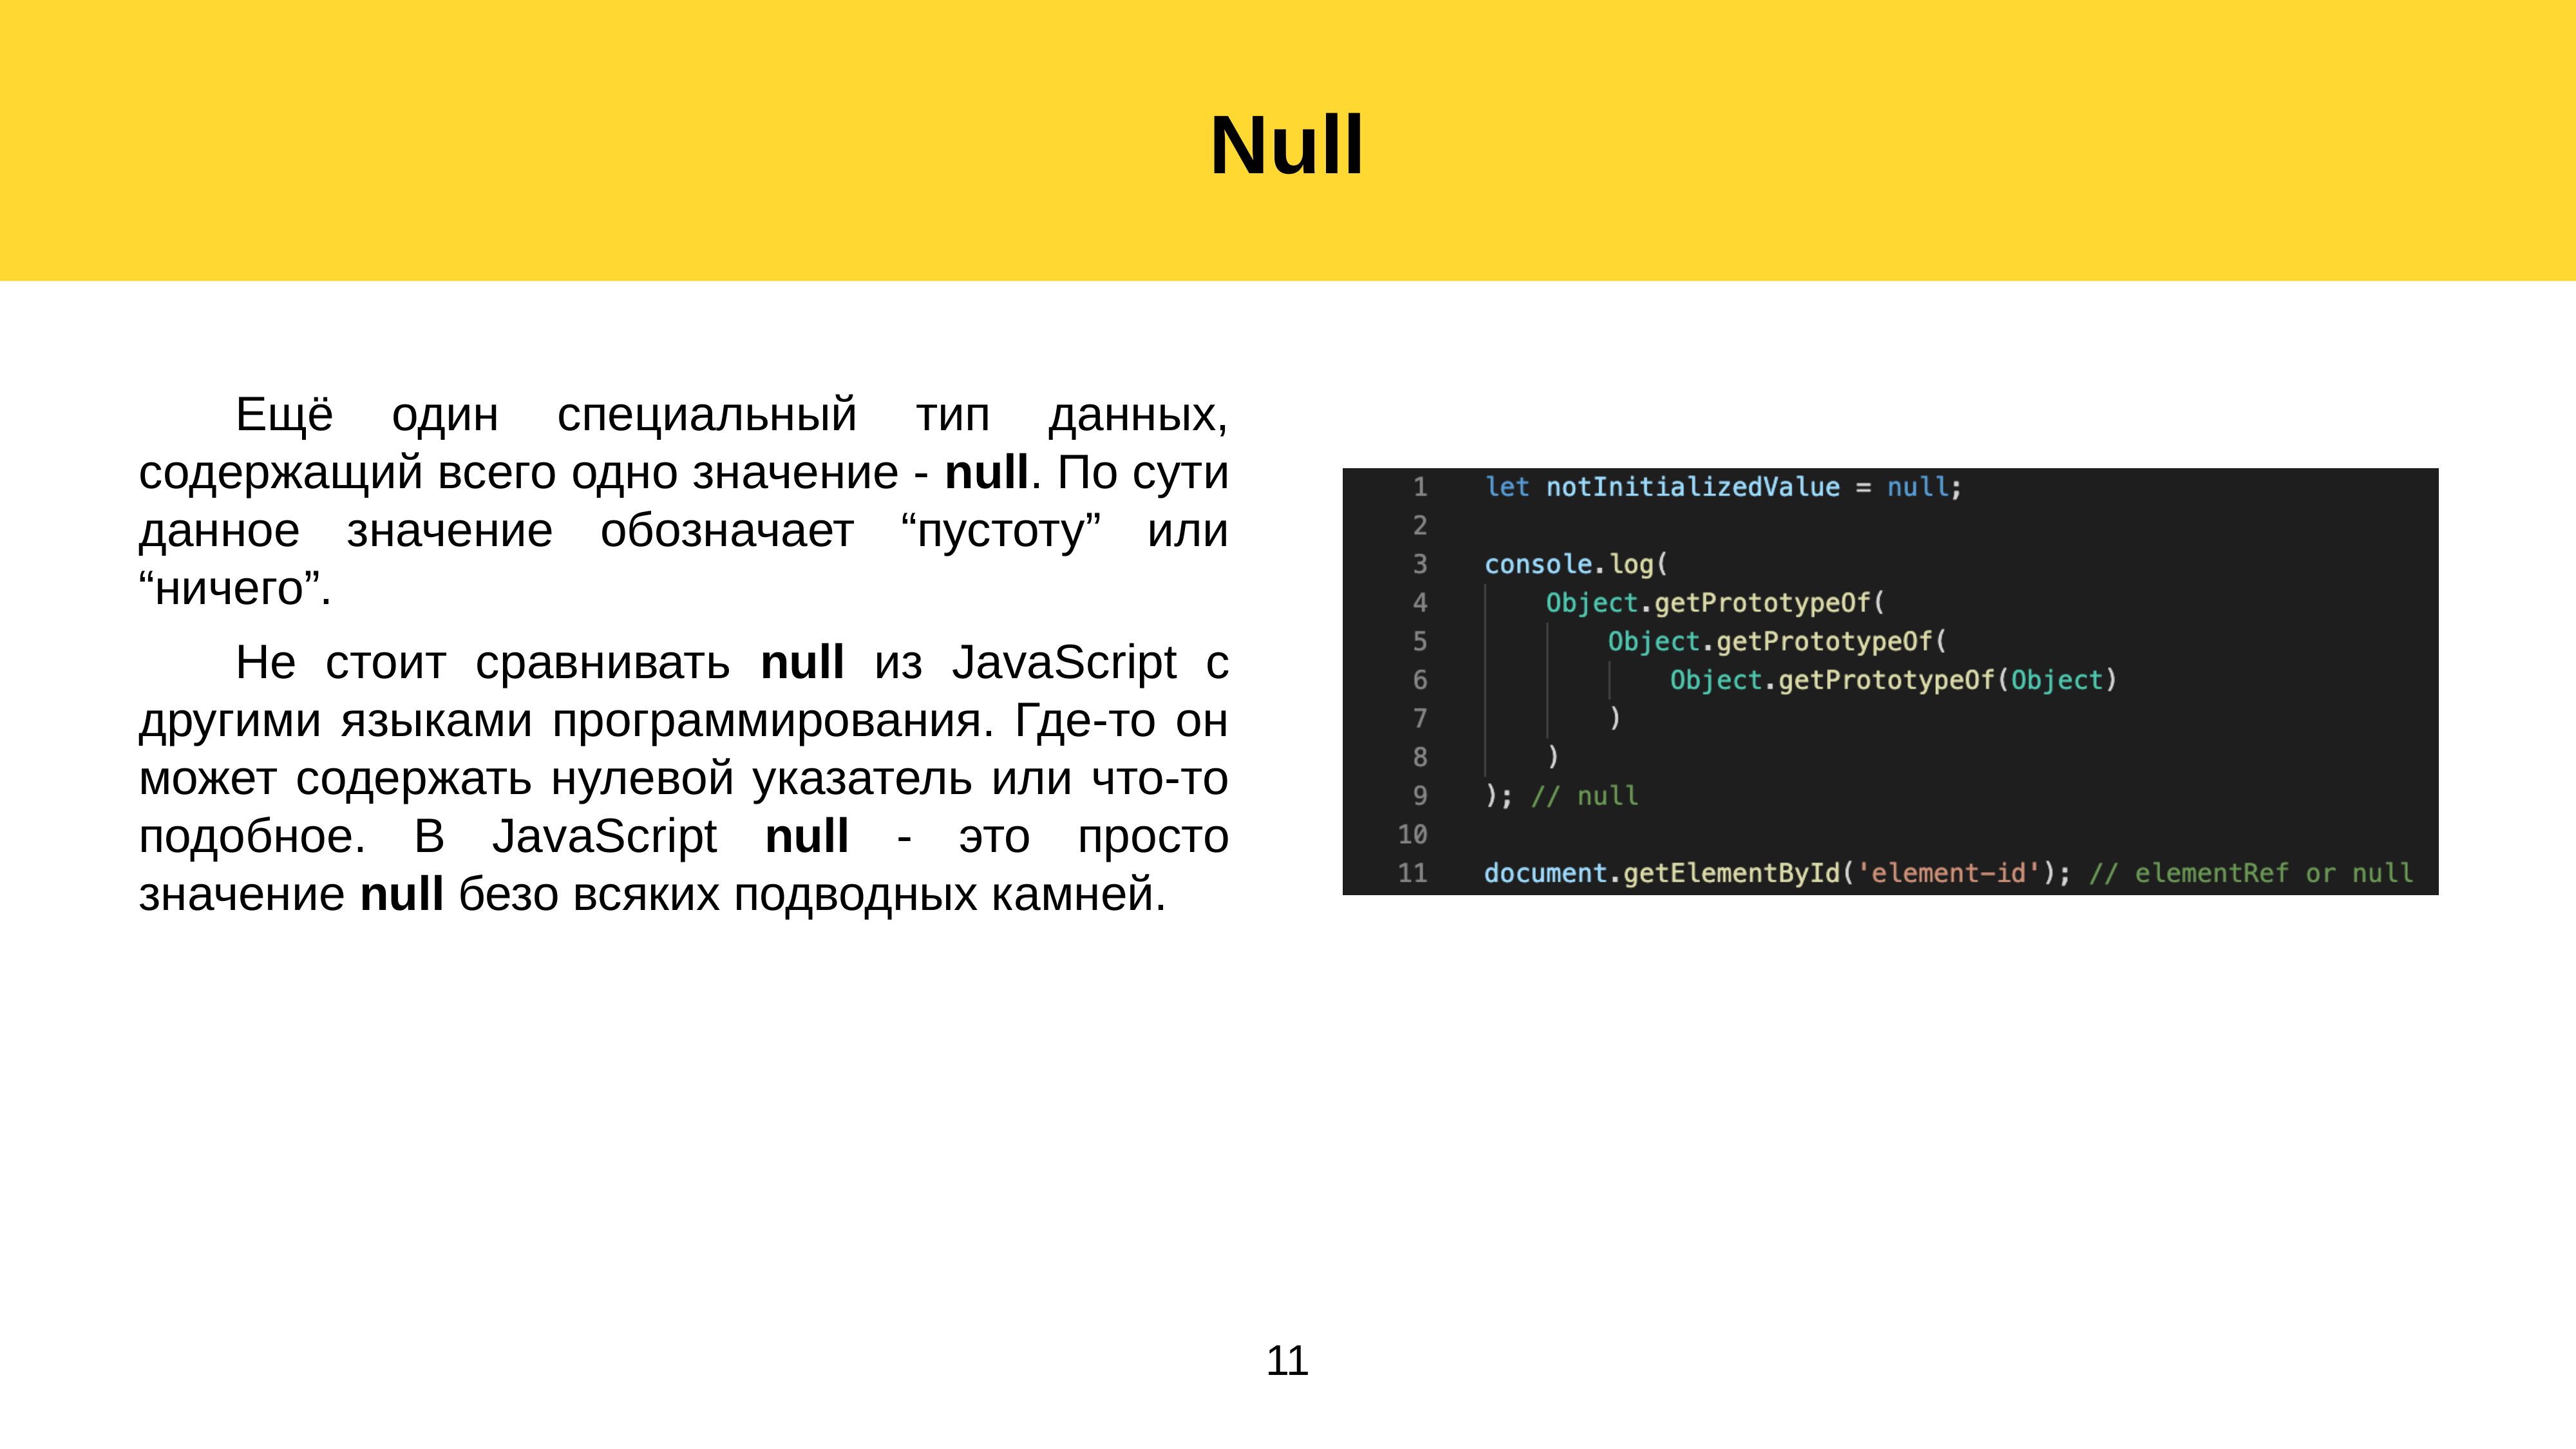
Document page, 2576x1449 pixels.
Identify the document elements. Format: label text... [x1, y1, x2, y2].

slide_number 11 [1259, 1327, 1317, 1390]
list Null [0, 0, 2576, 281]
list Ещё один специальный тип данных, содержащий всего одно значение - null. По сути данное значение обозначает “пустоту” или “ничего”. Не стоит сравнивать null из JavaScript с другими языками программирования. Где-то он может содержать нулевой указатель или что-то подобное. В JavaScript null - это просто значение null безо всяких подводных камней. Примеры: [130, 374, 2446, 1289]
picture [1343, 468, 2439, 896]
